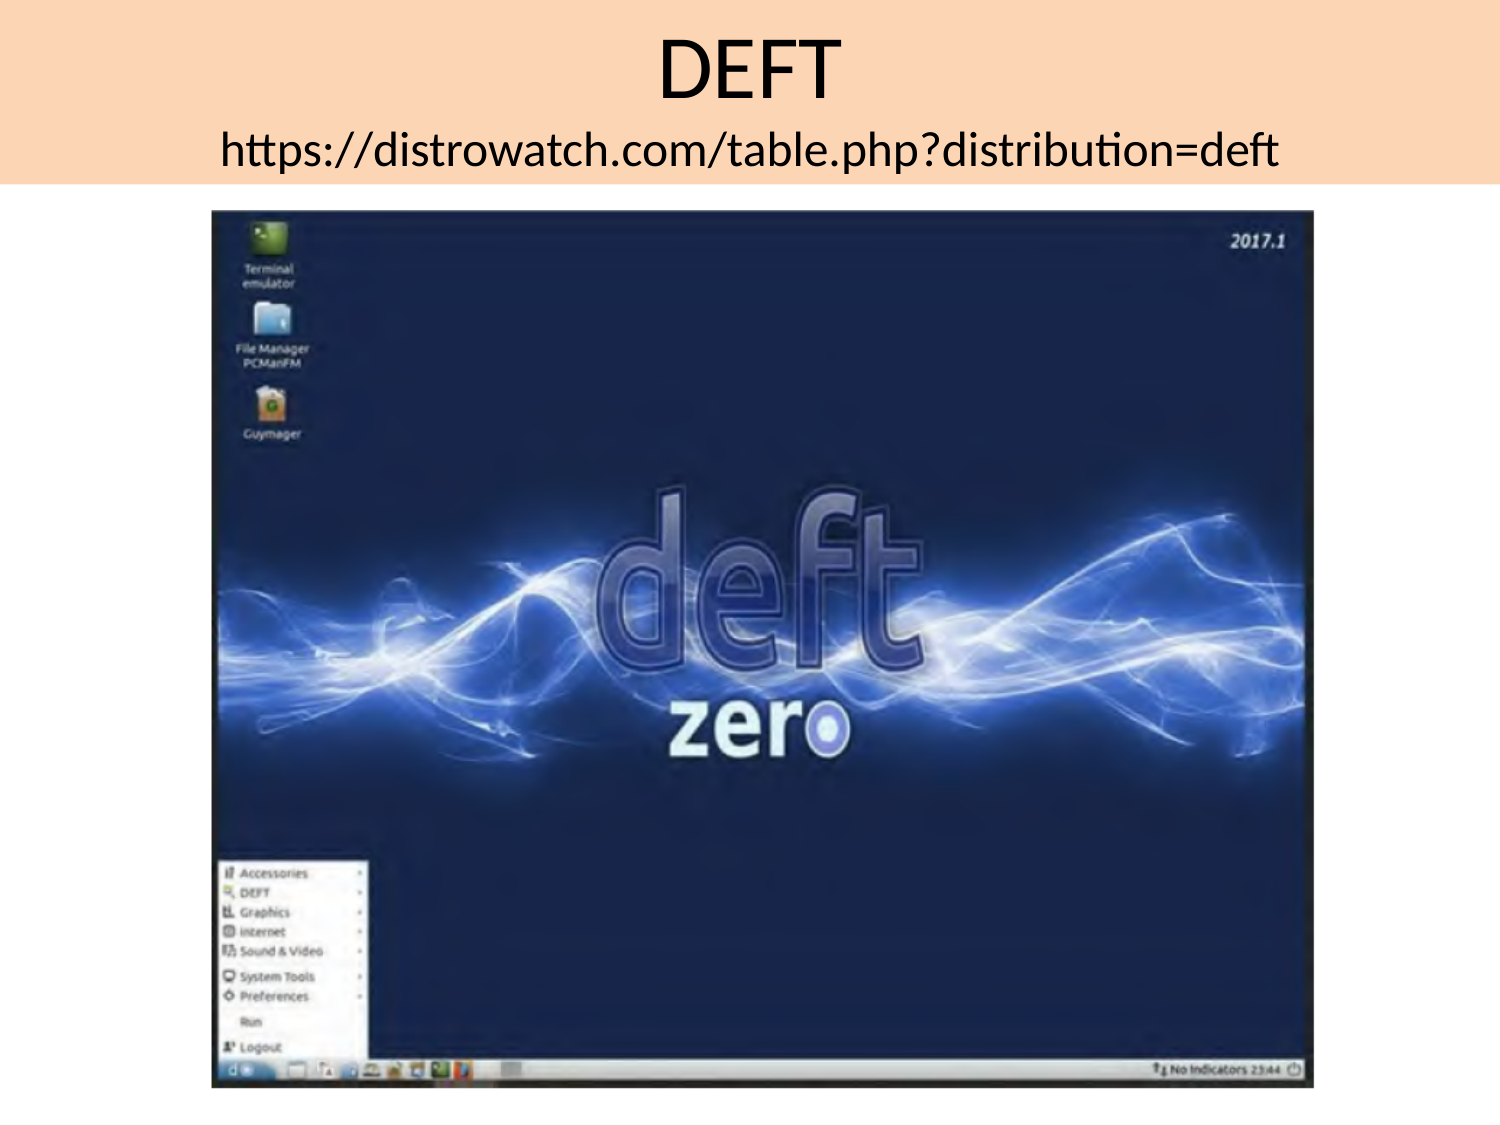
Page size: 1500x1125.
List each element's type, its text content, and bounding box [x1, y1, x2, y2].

title DEFT https://distrowatch.com/table.php?distribution=deft [0, 0, 1500, 185]
picture [206, 210, 1318, 1097]
